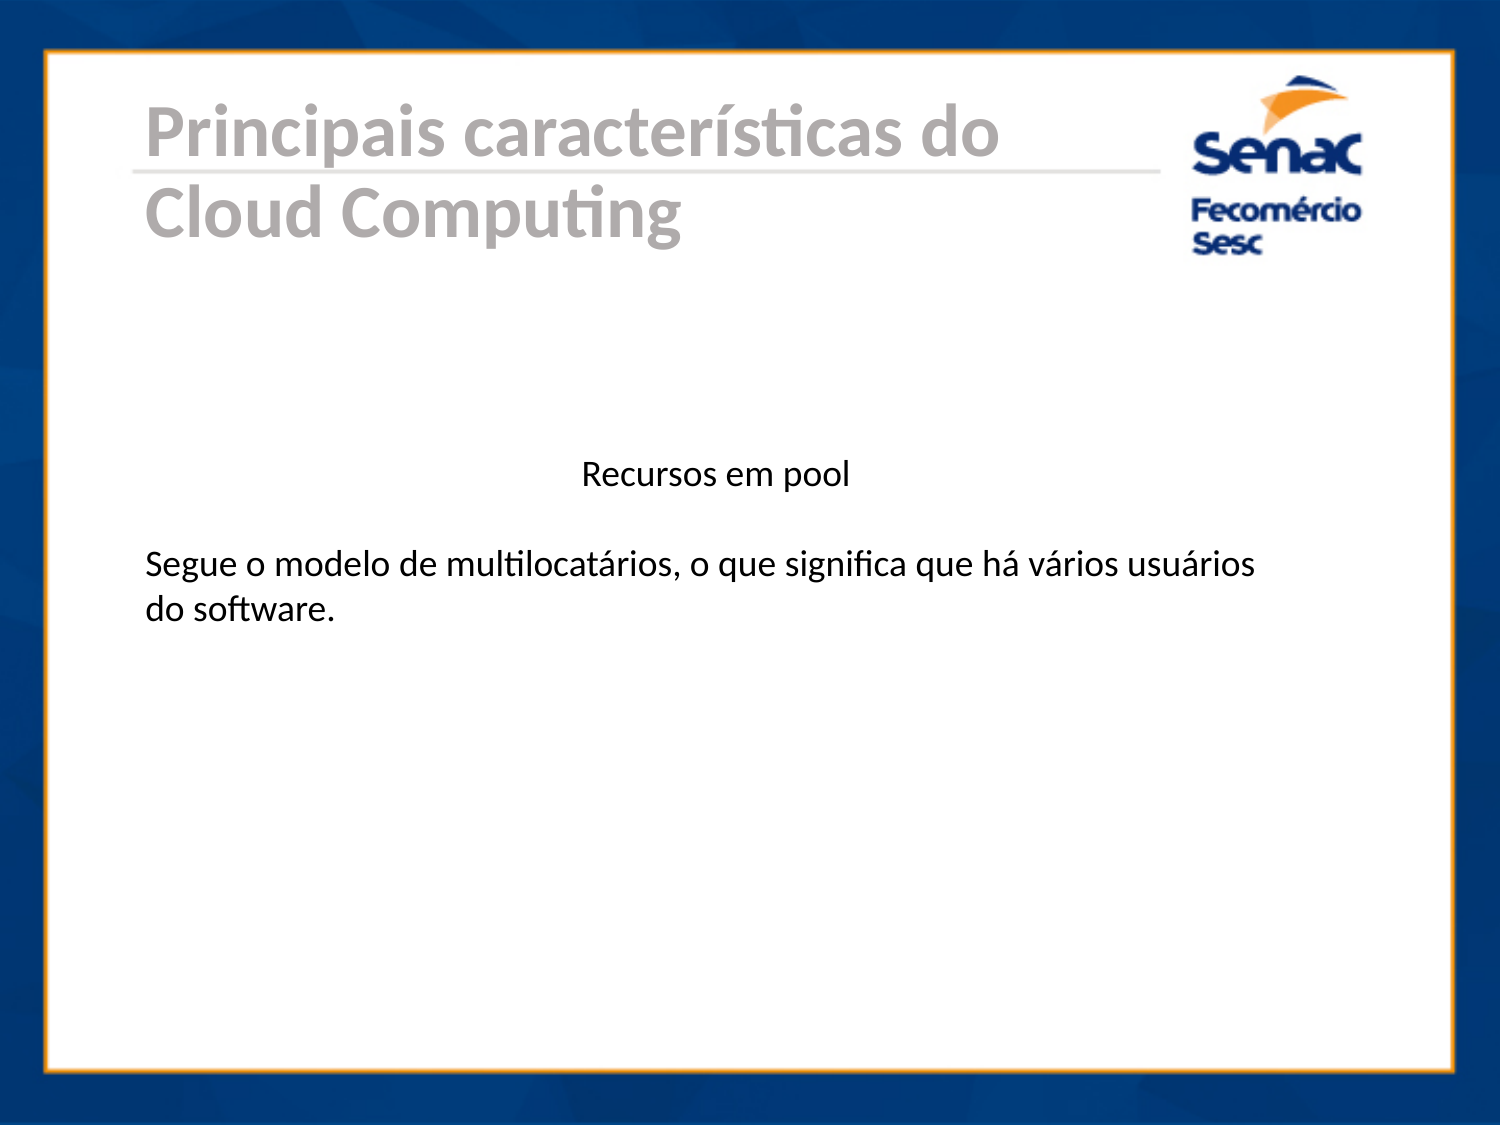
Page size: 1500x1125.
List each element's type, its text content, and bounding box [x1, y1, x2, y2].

picture [0, 0, 1500, 1125]
text_box Recursos em pool Segue o modelo de multilocatários, o que significa que há vários usuários do software. [130, 441, 1302, 637]
text_box Principais características do Cloud Computing [130, 80, 1130, 266]
